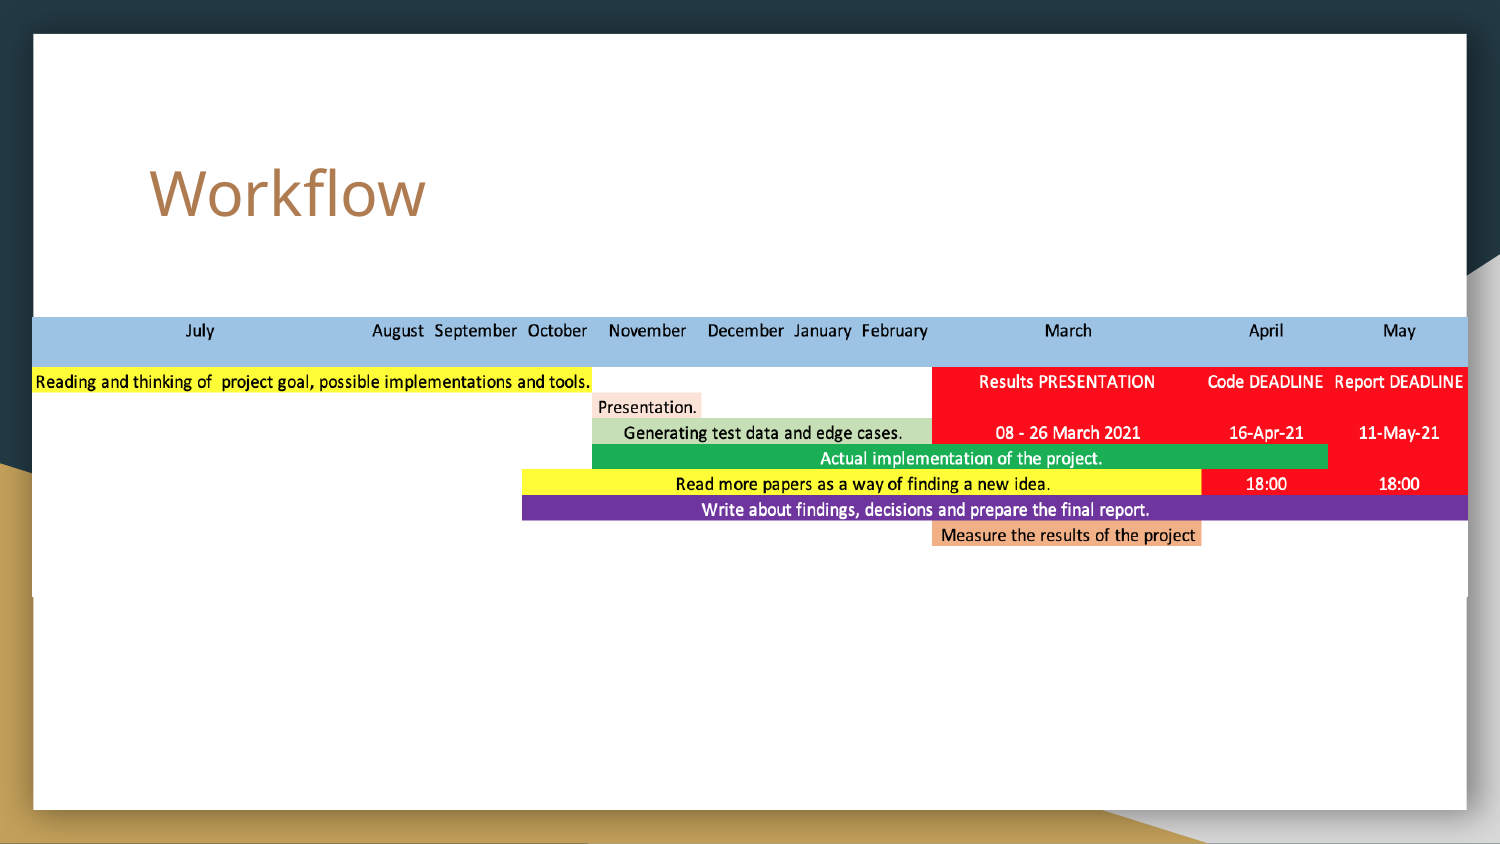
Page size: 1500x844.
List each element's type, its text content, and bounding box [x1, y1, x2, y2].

title Workflow [134, 138, 1366, 296]
picture [32, 317, 1468, 597]
